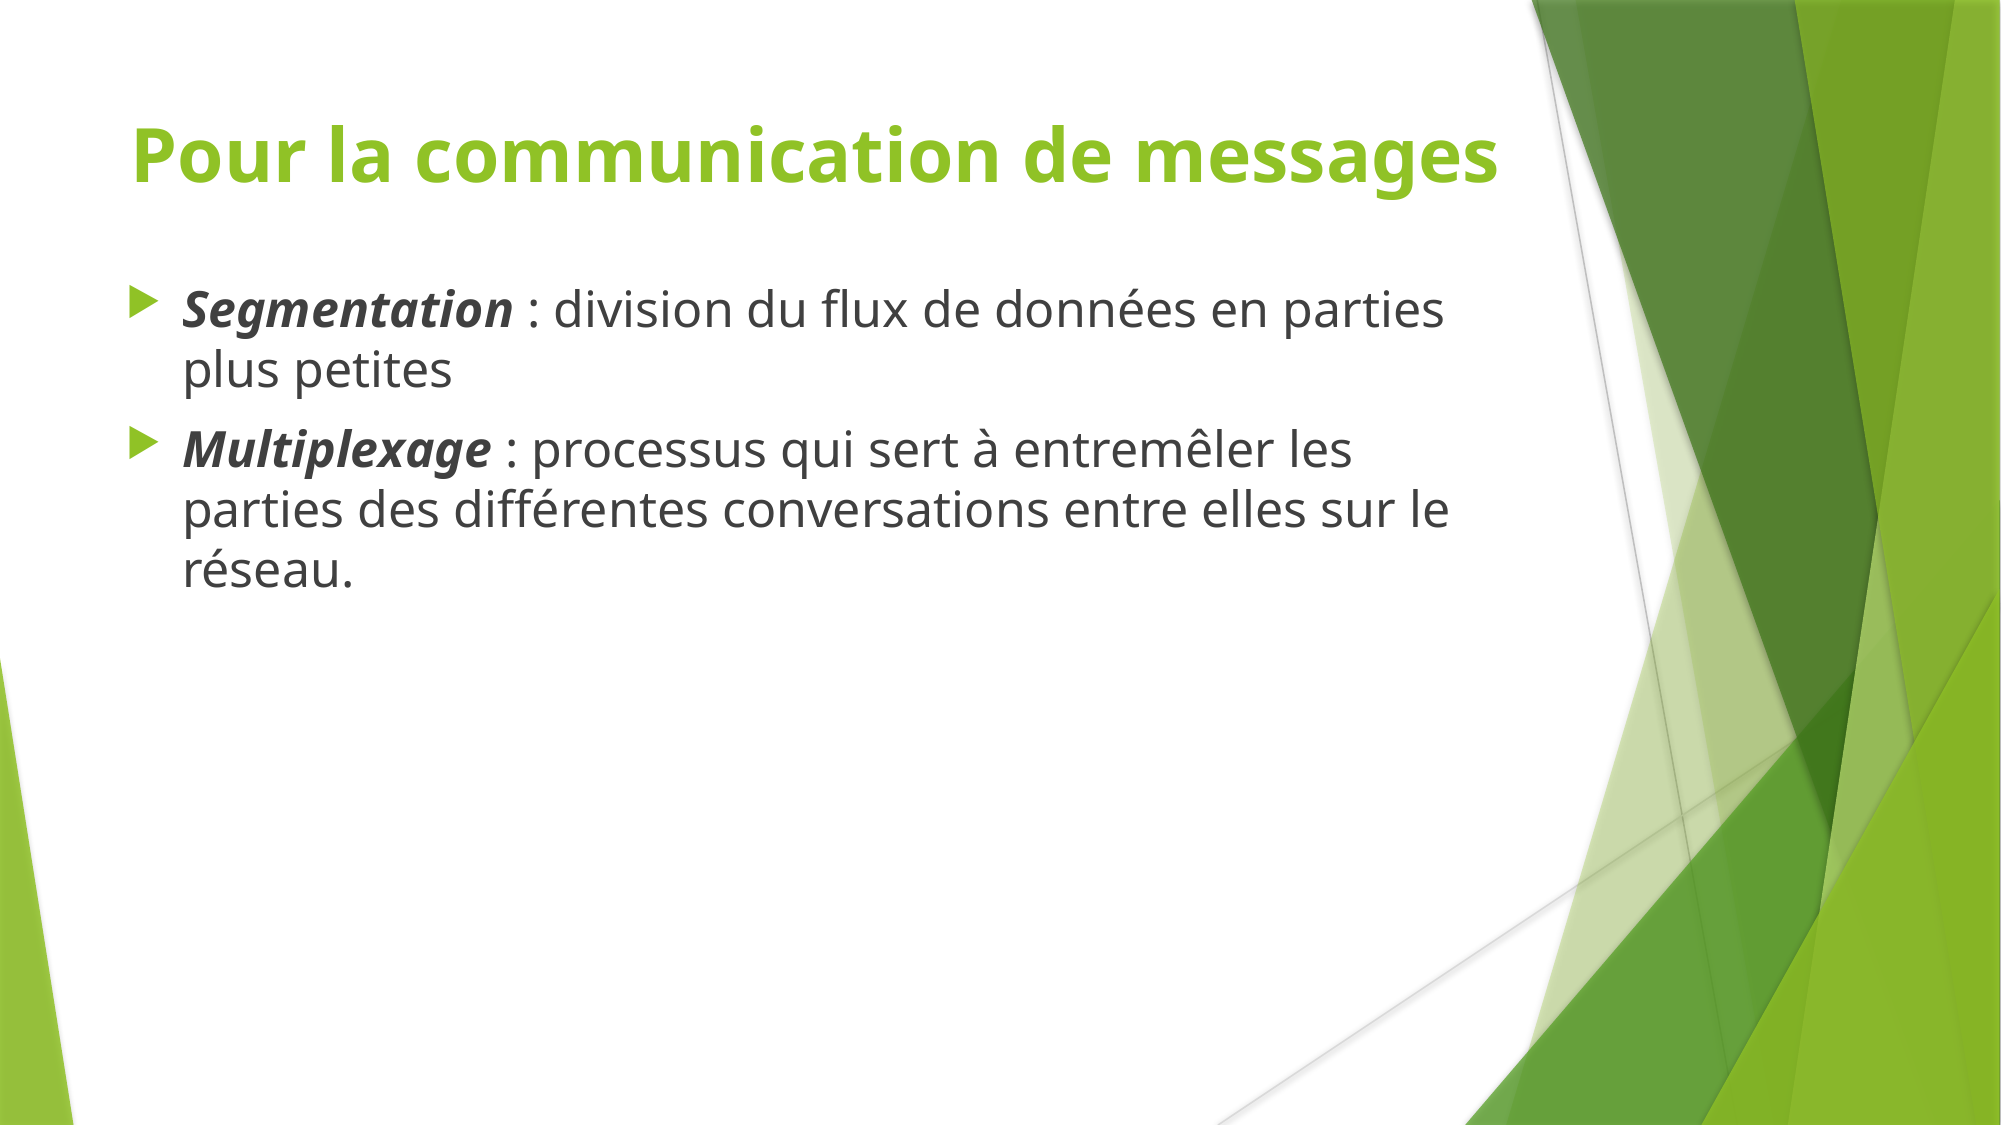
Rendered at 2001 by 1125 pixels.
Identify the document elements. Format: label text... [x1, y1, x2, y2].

text_box Segmentation : division du flux de données en parties plus petites Multiplexage : processus qui sert à entremêler les parties des différentes conversations entre elles sur le réseau. [111, 269, 1522, 841]
text_box Pour la communication de messages [111, 99, 1522, 243]
